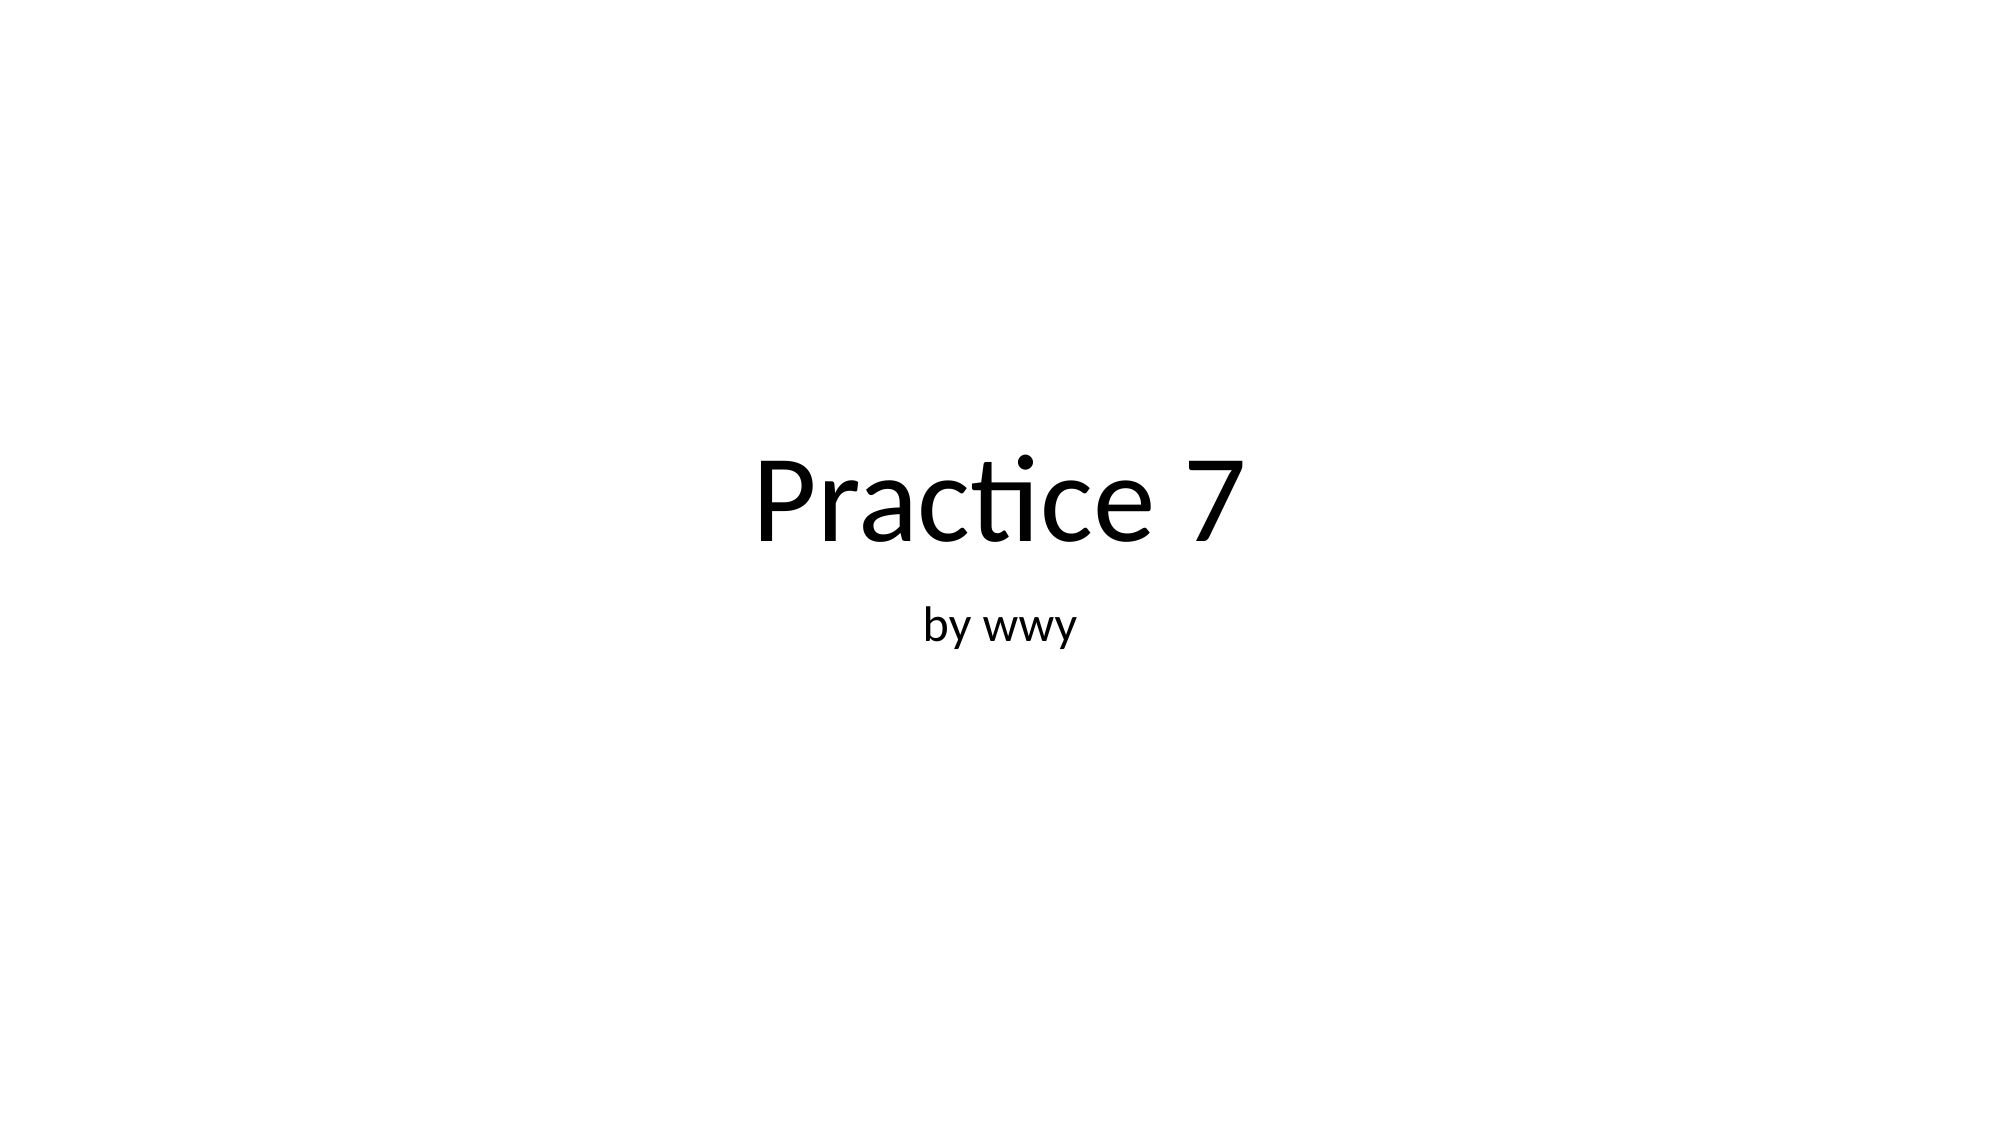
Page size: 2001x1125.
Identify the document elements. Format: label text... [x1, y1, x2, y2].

subtitle by wwy [249, 590, 1750, 863]
title Practice 7 [249, 184, 1750, 576]
